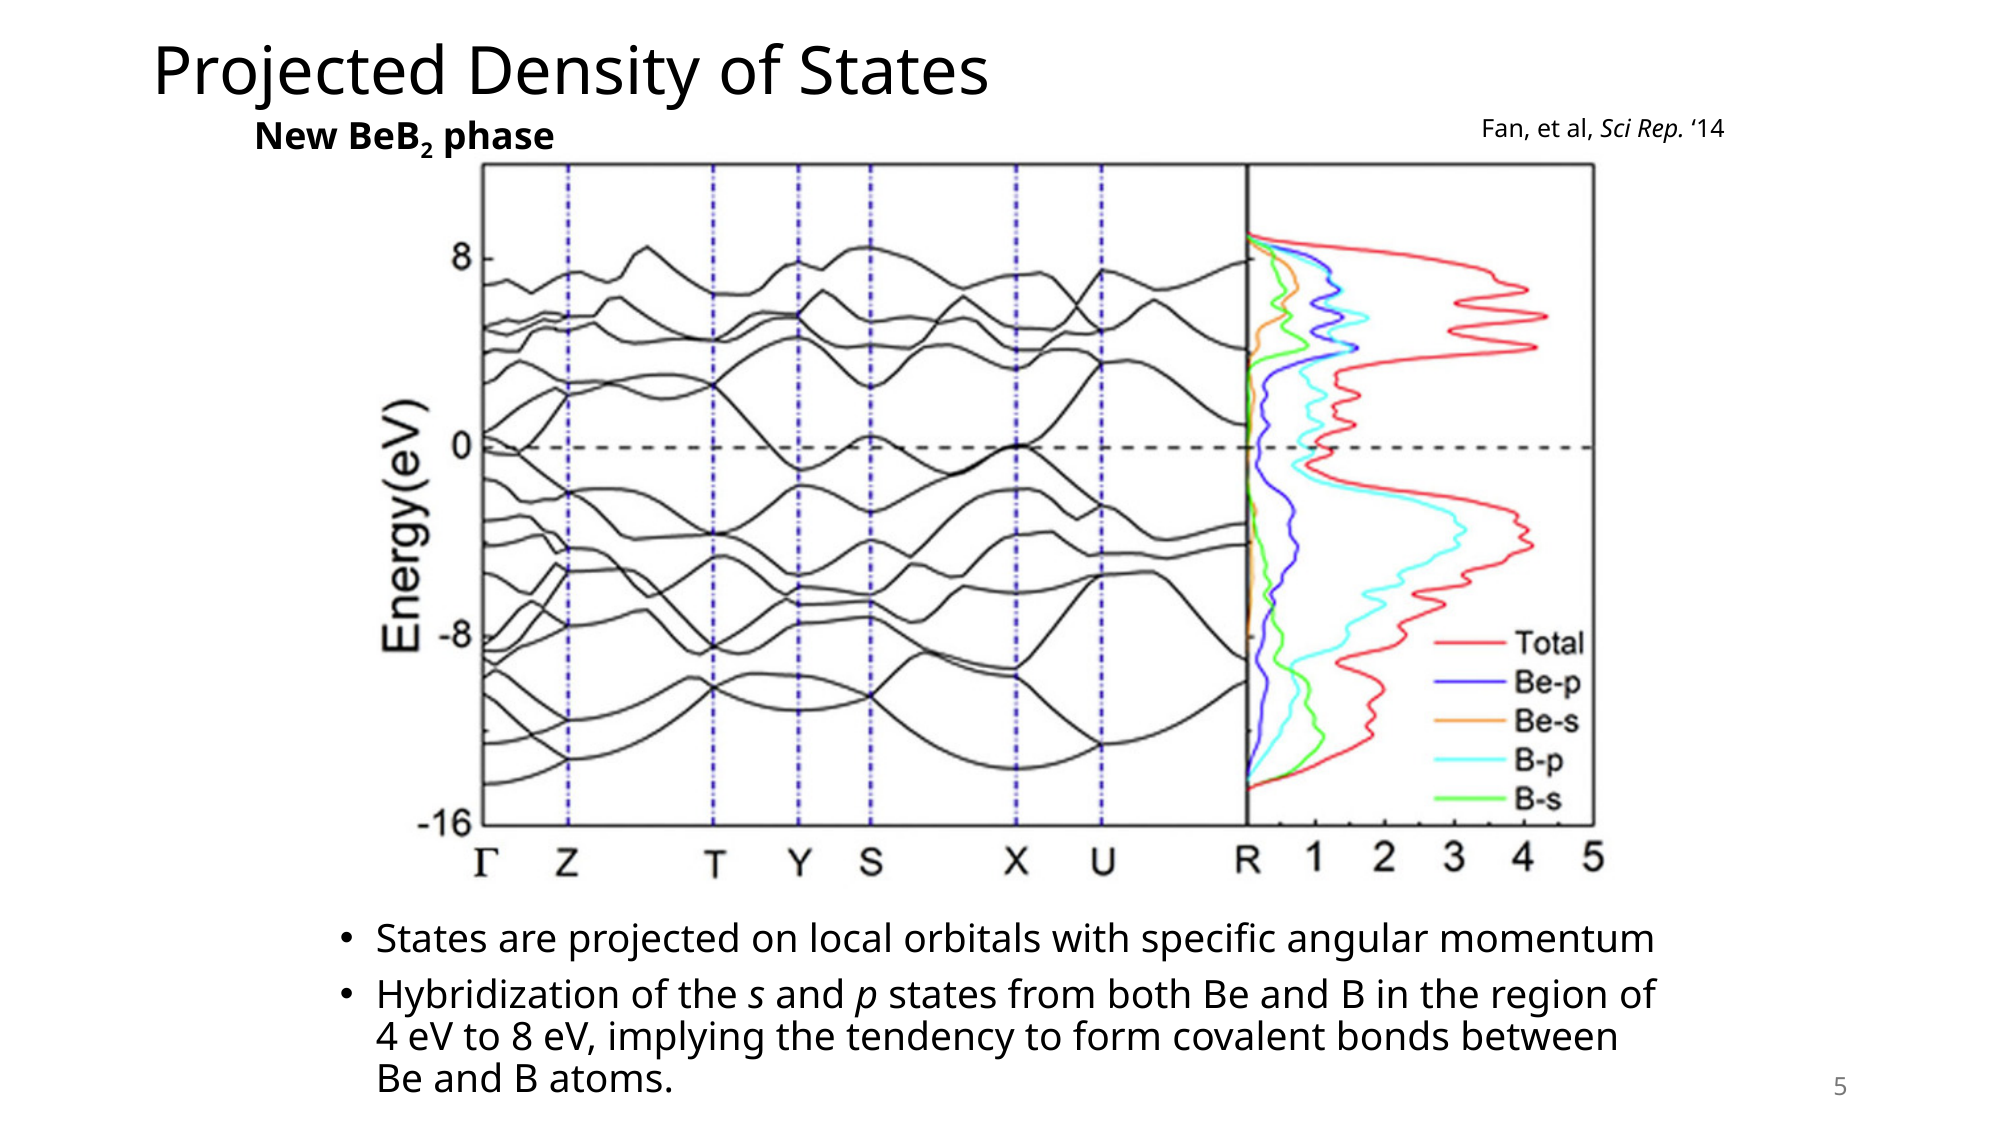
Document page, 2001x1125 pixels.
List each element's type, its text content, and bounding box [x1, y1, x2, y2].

text_box New BeB2 phase [239, 104, 570, 171]
title Projected Density of States [137, 0, 1863, 182]
picture [368, 151, 1618, 892]
list States are projected on local orbitals with specific angular momentum Hybridization of the s and p states from both Be and B in the region of 4 eV to 8 eV, implying the tendency to form covalent bonds between Be and B atoms. [324, 911, 1675, 1125]
text_box Fan, et al, Sci Rep. ‘14 [1466, 105, 1750, 151]
slide_number 5 [1412, 1042, 1863, 1103]
